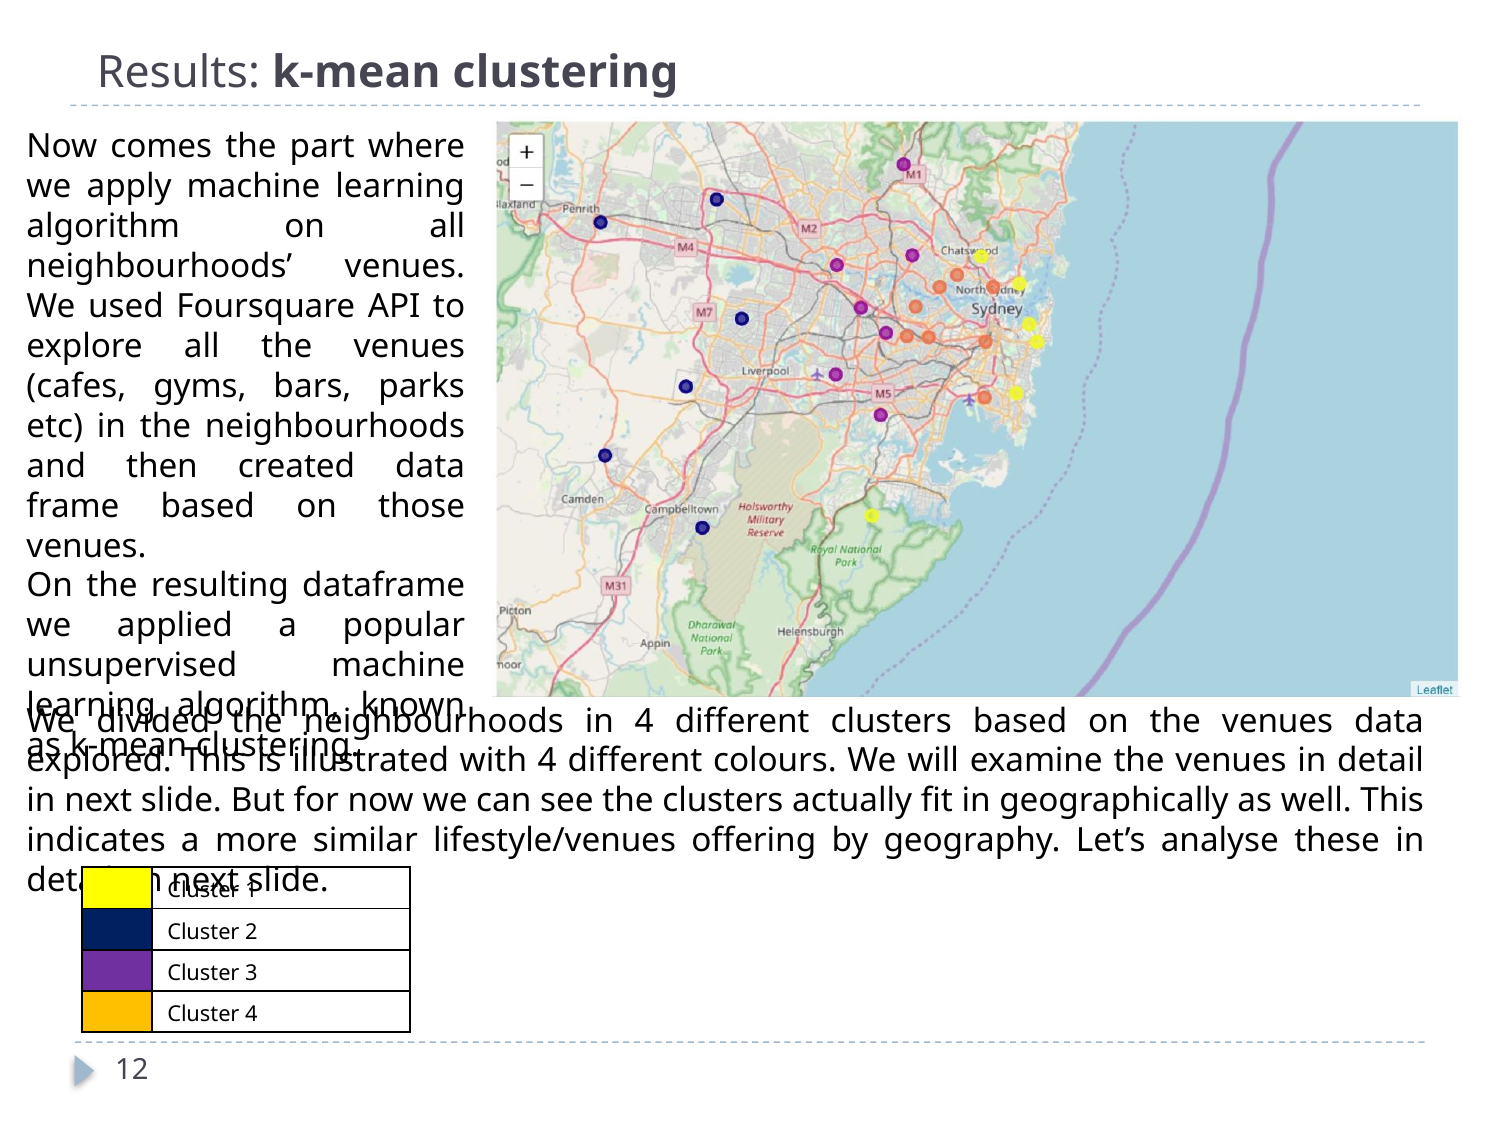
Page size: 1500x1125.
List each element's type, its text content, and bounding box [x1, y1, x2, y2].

table_header Cluster 1 [153, 868, 409, 908]
table_header [83, 868, 151, 908]
title Results: k-mean clustering [82, 35, 1432, 104]
text_box We divided the neighbourhoods in 4 different clusters based on the venues data explored. This is illustrated with 4 different colours. We will examine the venues in detail in next slide. But for now we can see the clusters actually fit in geographically as well. This indicates a more similar lifestyle/venues offering by geography. Let’s analyse these in detail on next slide. [11, 691, 1442, 986]
table_cell [83, 951, 151, 990]
table_cell [83, 909, 151, 949]
table_cell Cluster 2 [153, 909, 409, 949]
slide_number 12 [100, 1042, 426, 1103]
table_cell Cluster 4 [153, 992, 409, 1031]
table_cell Cluster 3 [153, 951, 409, 990]
table_cell [83, 992, 151, 1031]
text_box Now comes the part where we apply machine learning algorithm on all neighbourhoods’ venues. We used Foursquare API to explore all the venues (cafes, gyms, bars, parks etc) in the neighbourhoods and then created data frame based on those venues. On the resulting dataframe we applied a popular unsupervised machine learning algorithm, known as k-mean clustering. [11, 117, 481, 691]
picture [491, 116, 1462, 697]
